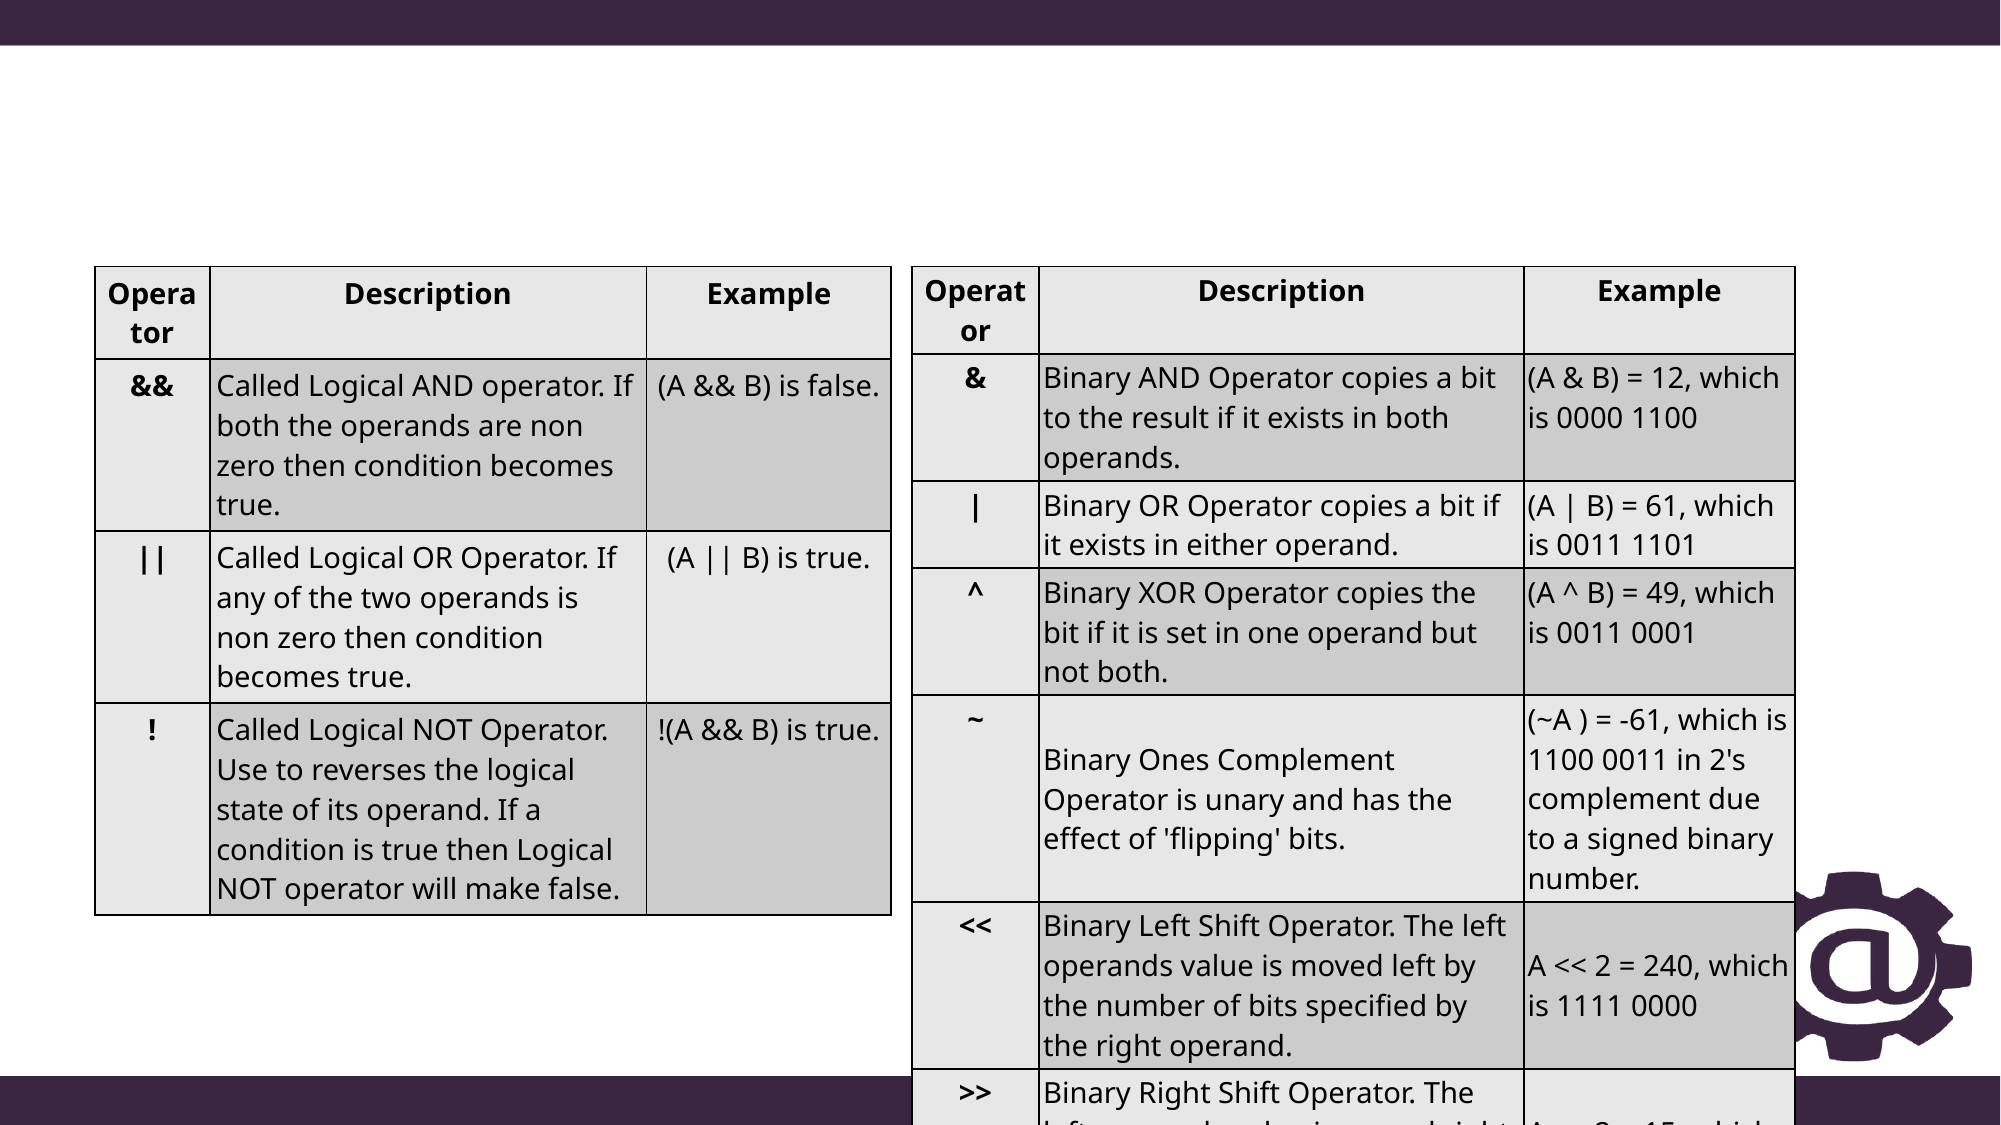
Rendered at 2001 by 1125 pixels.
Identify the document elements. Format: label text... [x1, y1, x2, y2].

table_cell Binary OR Operator copies a bit if it exists in either operand. [1040, 482, 1523, 567]
table_header Operator [96, 267, 209, 358]
table_header Example [1525, 267, 1794, 353]
table_cell (A && B) is false. [647, 360, 890, 530]
table_header Description [1040, 267, 1523, 353]
table_cell >> [913, 1070, 1038, 1125]
table_cell Called Logical OR Operator. If any of the two operands is non zero then condition becomes true. [211, 532, 646, 702]
table_cell Binary AND Operator copies a bit to the result if it exists in both operands. [1040, 355, 1523, 480]
table_cell ! [96, 704, 209, 914]
table_cell Binary XOR Operator copies the bit if it is set in one operand but not both. [1040, 569, 1523, 694]
table_cell | [913, 482, 1038, 567]
table_cell Binary Right Shift Operator. The left operands value is moved right by the number of bits specified by the right operand. [1040, 1070, 1523, 1125]
table_header Operator [913, 267, 1038, 353]
table_cell A << 2 = 240, which is 1111 0000 [1525, 903, 1794, 1068]
table_cell (A | B) = 61, which is 0011 1101 [1525, 482, 1794, 567]
table_cell (A ^ B) = 49, which is 0011 0001 [1525, 569, 1794, 694]
table_cell & [913, 355, 1038, 480]
table_header Description [211, 267, 646, 358]
table_cell Binary Left Shift Operator. The left operands value is moved left by the number of bits specified by the right operand. [1040, 903, 1523, 1068]
table_cell (A & B) = 12, which is 0000 1100 [1525, 355, 1794, 480]
table_cell (A || B) is true. [647, 532, 890, 702]
table_cell (~A ) = -61, which is 1100 0011 in 2's complement due to a signed binary number. [1525, 696, 1794, 901]
table_header Example [647, 267, 890, 358]
table_cell Called Logical NOT Operator. Use to reverses the logical state of its operand. If a condition is true then Logical NOT operator will make false. [211, 704, 646, 914]
table_cell Binary Ones Complement Operator is unary and has the effect of 'flipping' bits. [1040, 696, 1523, 901]
table_cell ^ [913, 569, 1038, 694]
table_cell && [96, 360, 209, 530]
table_cell Called Logical AND operator. If both the operands are non zero then condition becomes true. [211, 360, 646, 530]
picture [0, 0, 2001, 1125]
table_cell || [96, 532, 209, 702]
table_cell ~ [913, 696, 1038, 901]
table_cell A >> 2 = 15, which is 0000 1111 [1525, 1070, 1794, 1125]
table_cell << [913, 903, 1038, 1068]
table_cell !(A && B) is true. [647, 704, 890, 914]
